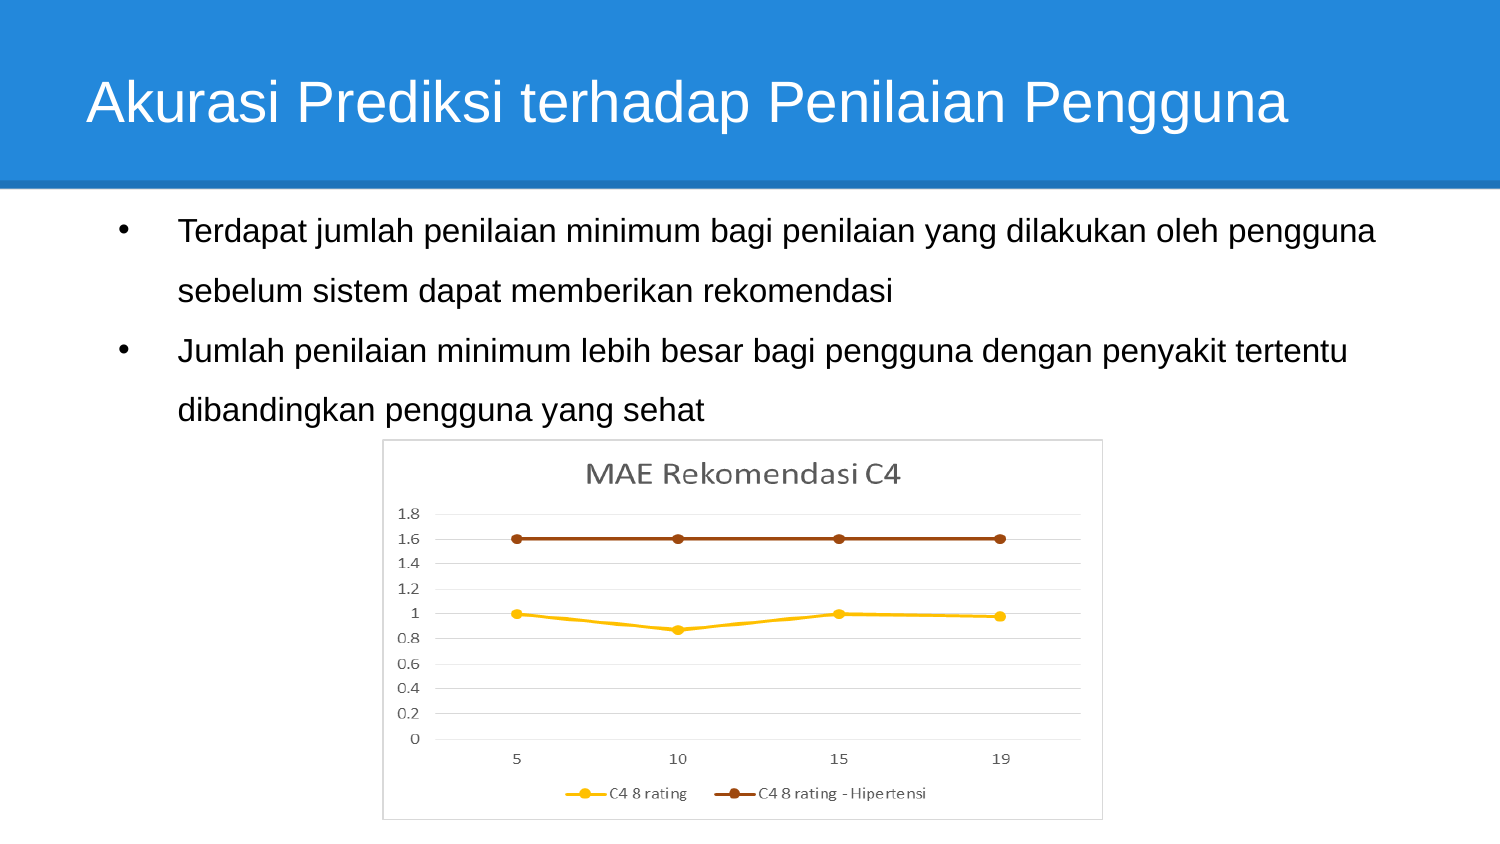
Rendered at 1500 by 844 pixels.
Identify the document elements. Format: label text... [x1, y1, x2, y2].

text_box Terdapat jumlah penilaian minimum bagi penilaian yang dilakukan oleh pengguna sebelum sistem dapat memberikan rekomendasi Jumlah penilaian minimum lebih besar bagi pengguna dengan penyakit tertentu dibandingkan pengguna yang sehat [103, 174, 1397, 759]
picture [381, 439, 1104, 820]
title Akurasi Prediksi terhadap Penilaian Pengguna [75, 33, 1425, 175]
